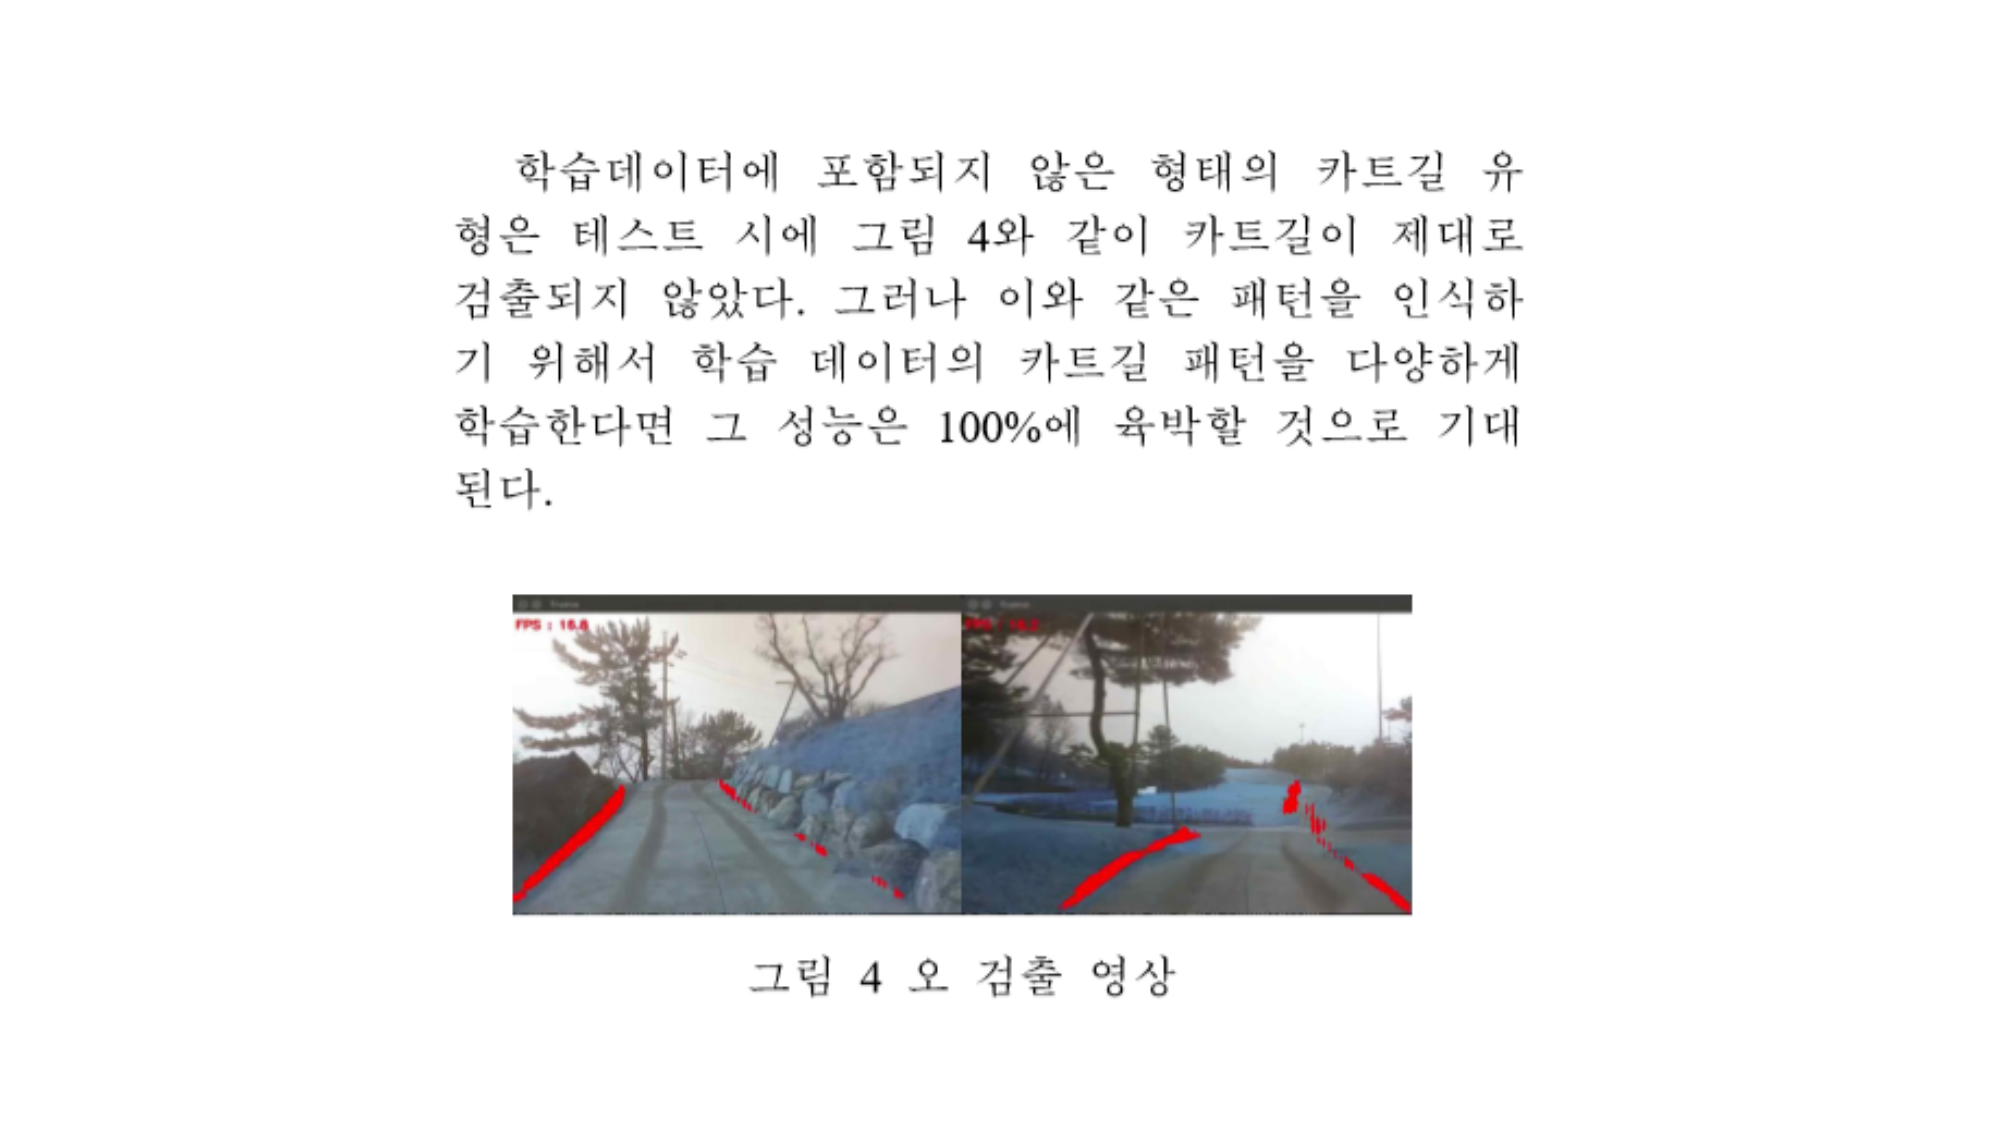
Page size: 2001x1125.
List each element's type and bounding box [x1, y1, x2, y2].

picture [400, 105, 1600, 1020]
